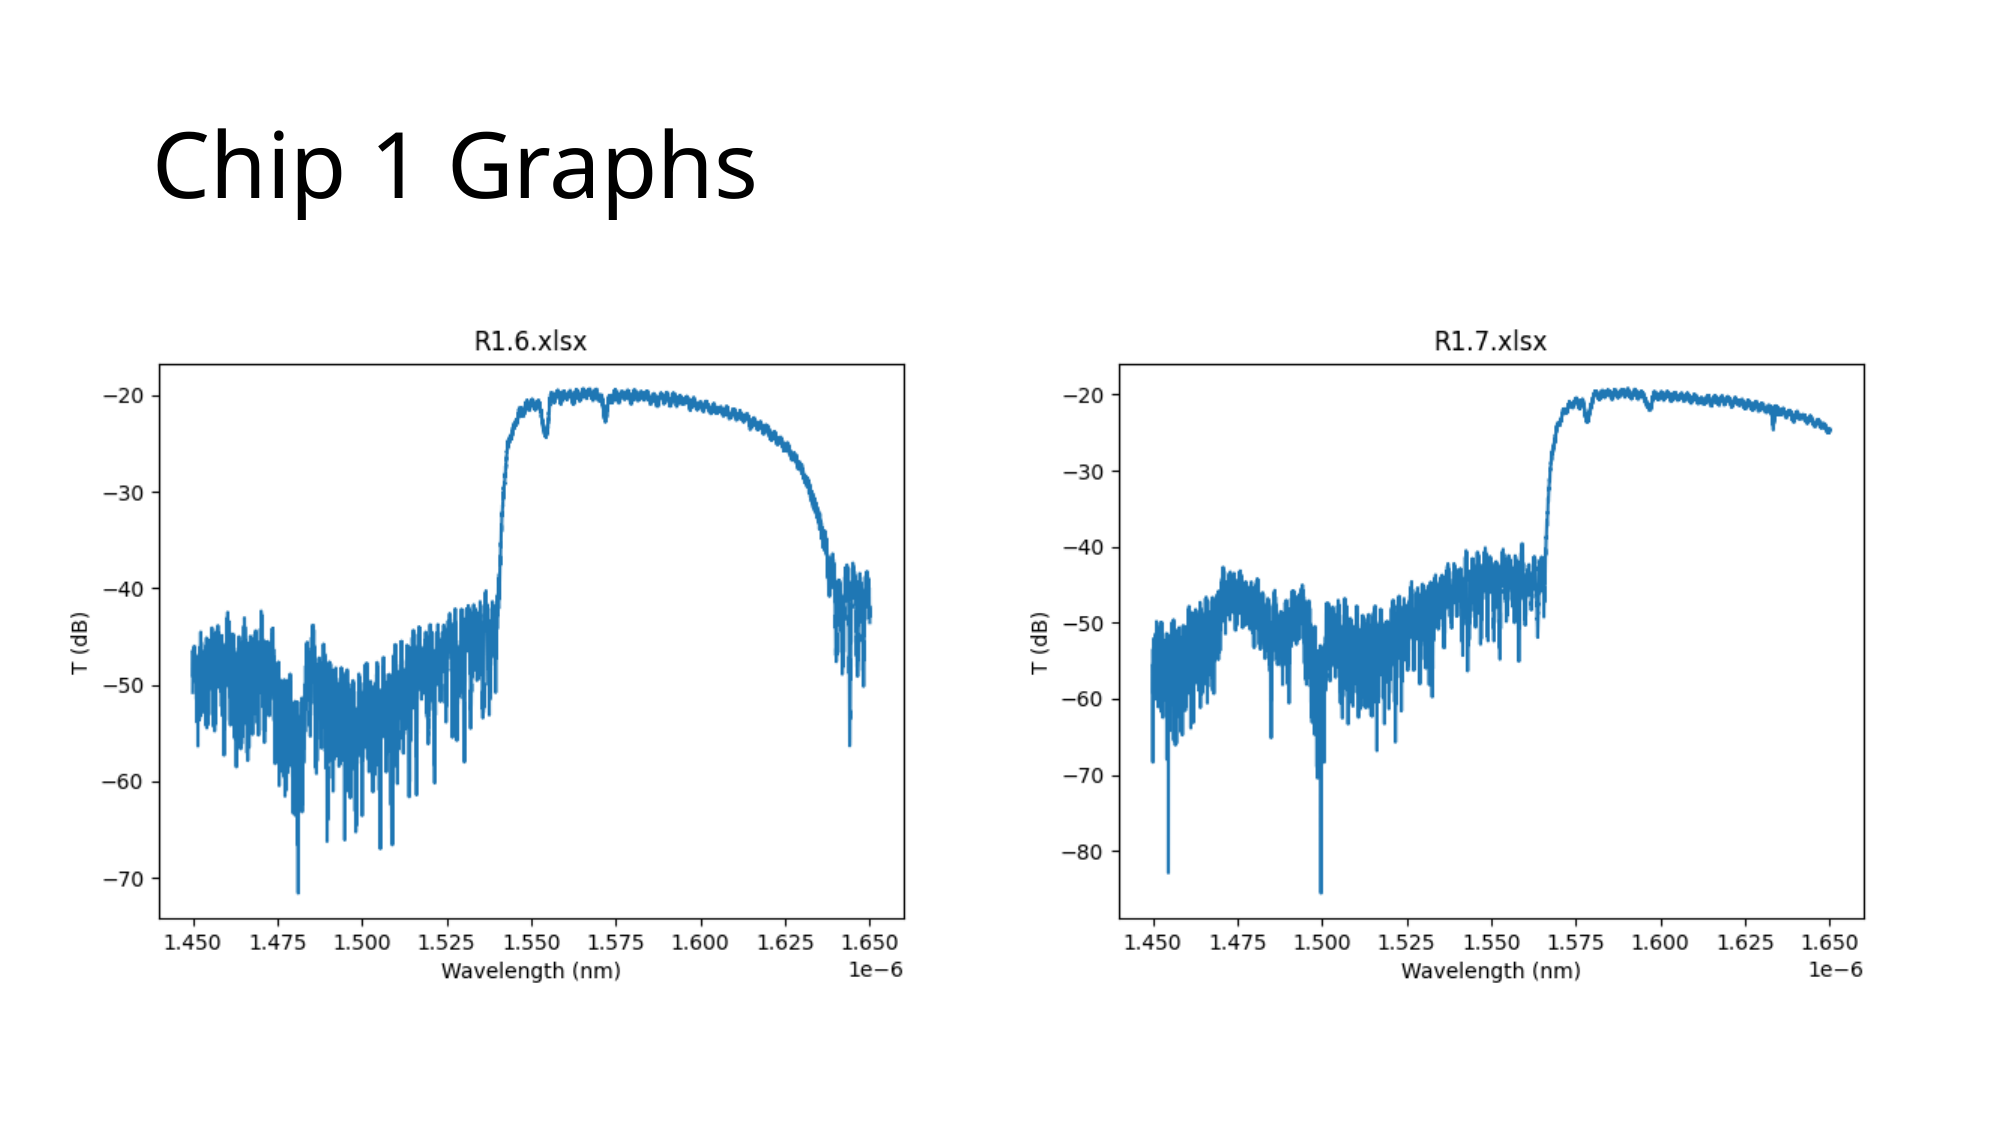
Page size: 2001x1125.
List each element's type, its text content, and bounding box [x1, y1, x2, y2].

picture [39, 277, 1960, 998]
title Chip 1 Graphs [137, 59, 1863, 277]
